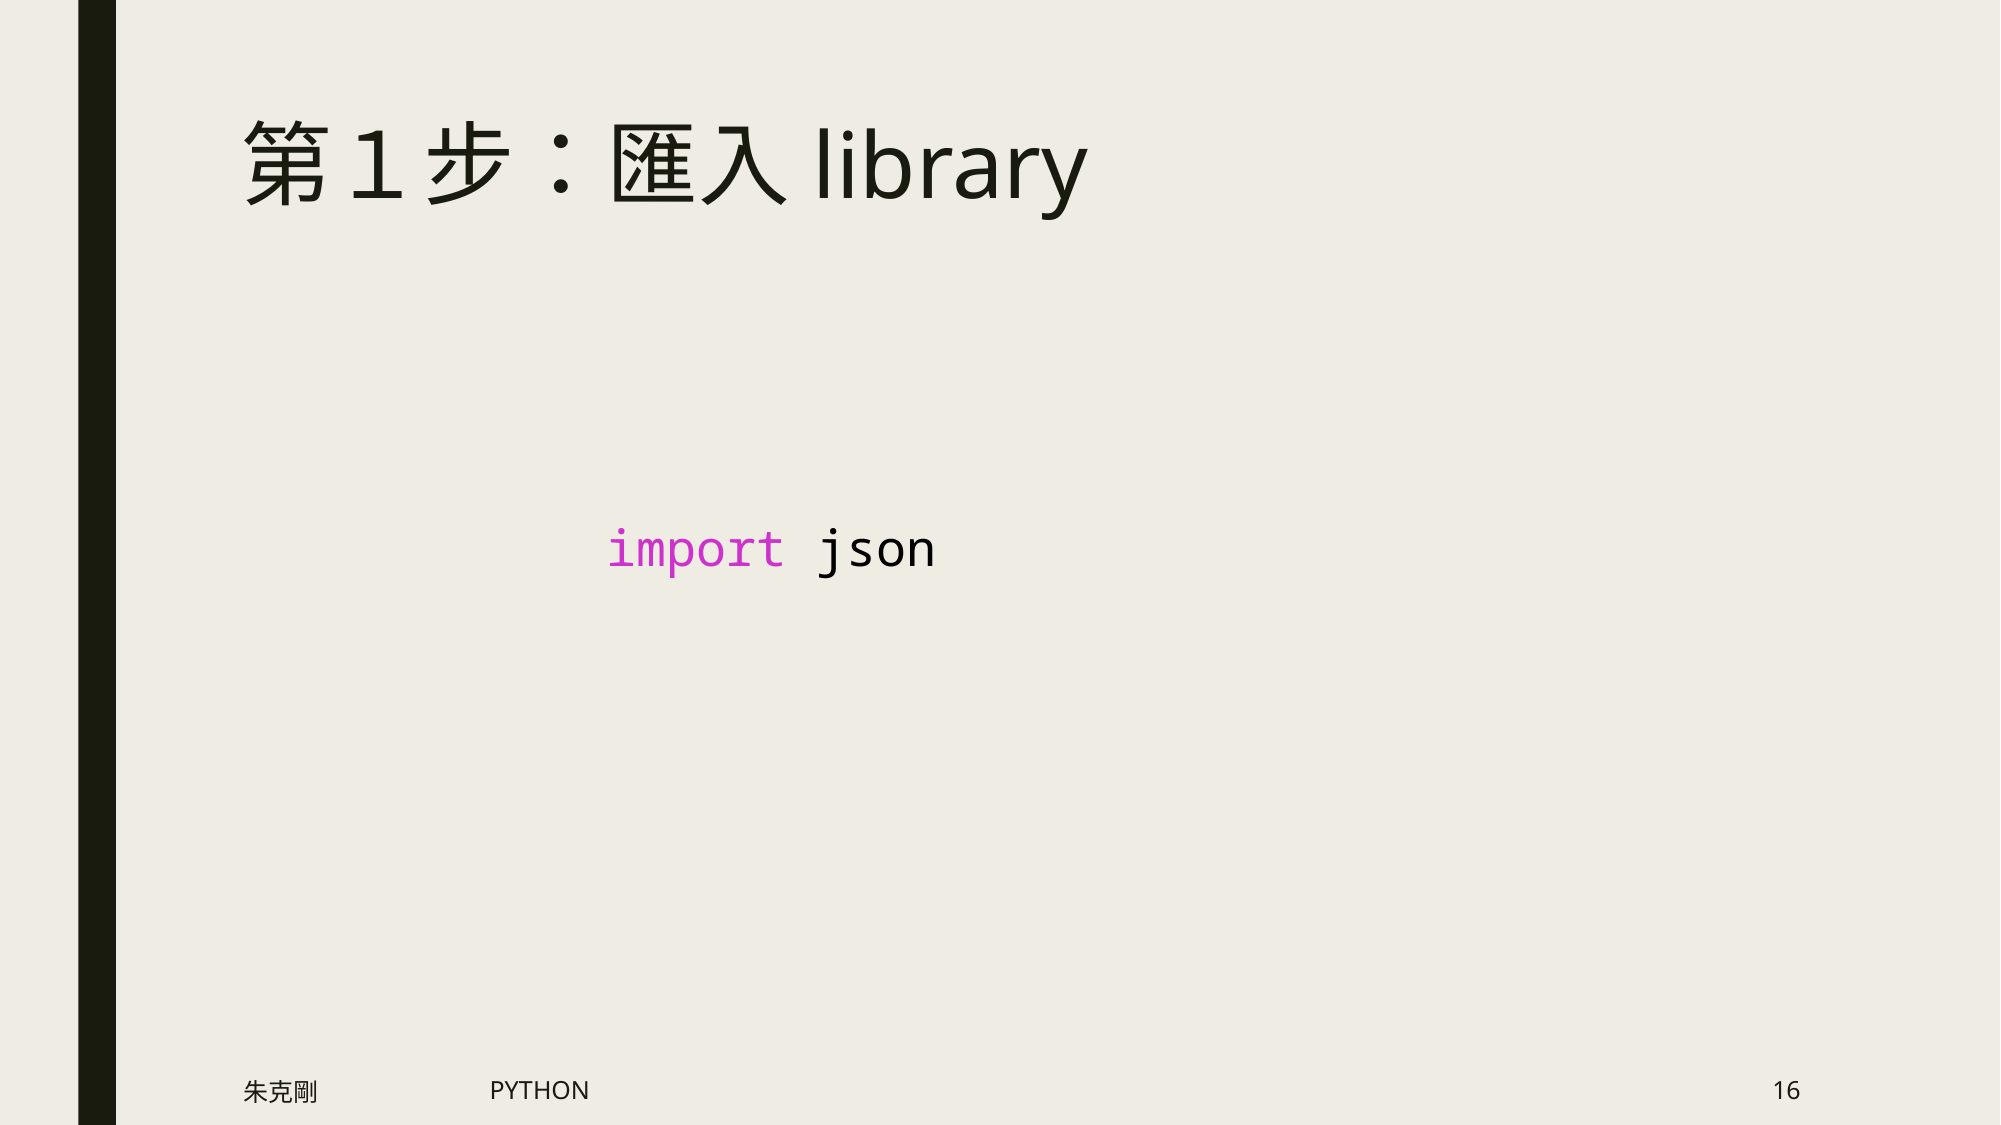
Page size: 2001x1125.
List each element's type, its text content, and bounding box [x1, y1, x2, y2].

slide_number 朱克剛 [228, 1058, 426, 1125]
slide_number 16 [1553, 1058, 1816, 1125]
footer PYTHON [474, 1058, 1505, 1125]
text_box import json [591, 509, 952, 585]
title 第１步：匯入library [225, 112, 1800, 357]
